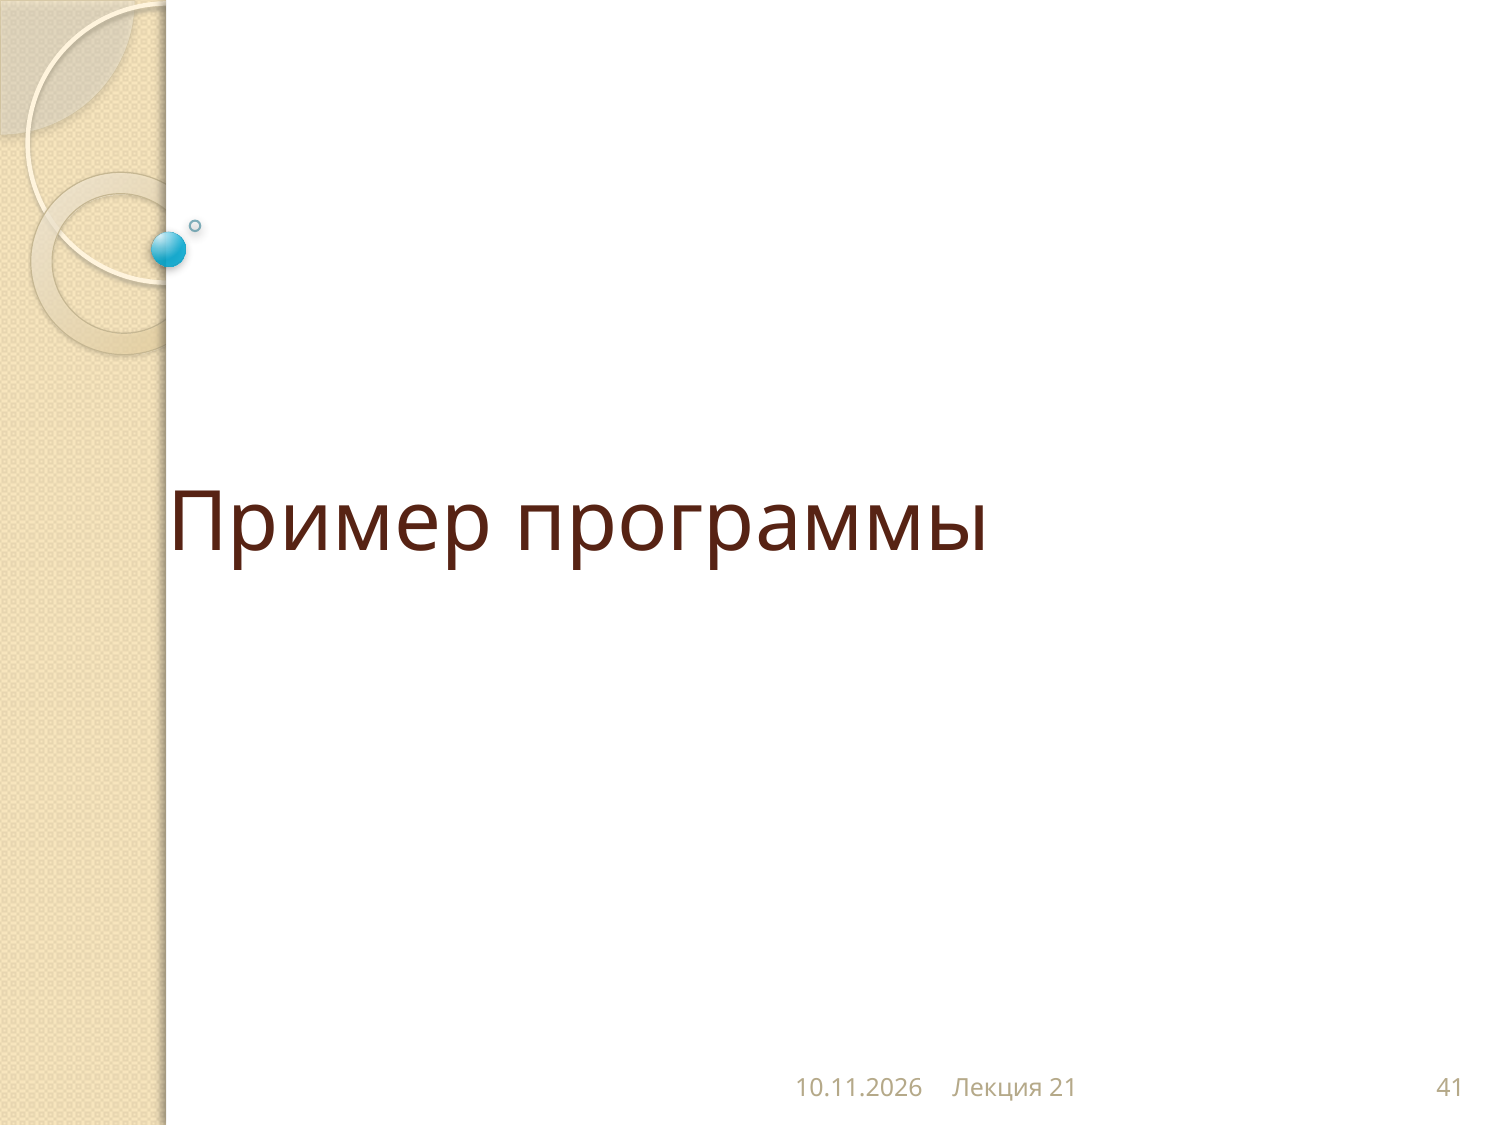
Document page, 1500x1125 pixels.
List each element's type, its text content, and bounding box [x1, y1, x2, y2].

slide_number 41 [1413, 1034, 1488, 1113]
title Пример программы [152, 70, 1438, 575]
footer Лекция 21 [937, 1034, 1413, 1113]
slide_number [587, 1034, 937, 1113]
